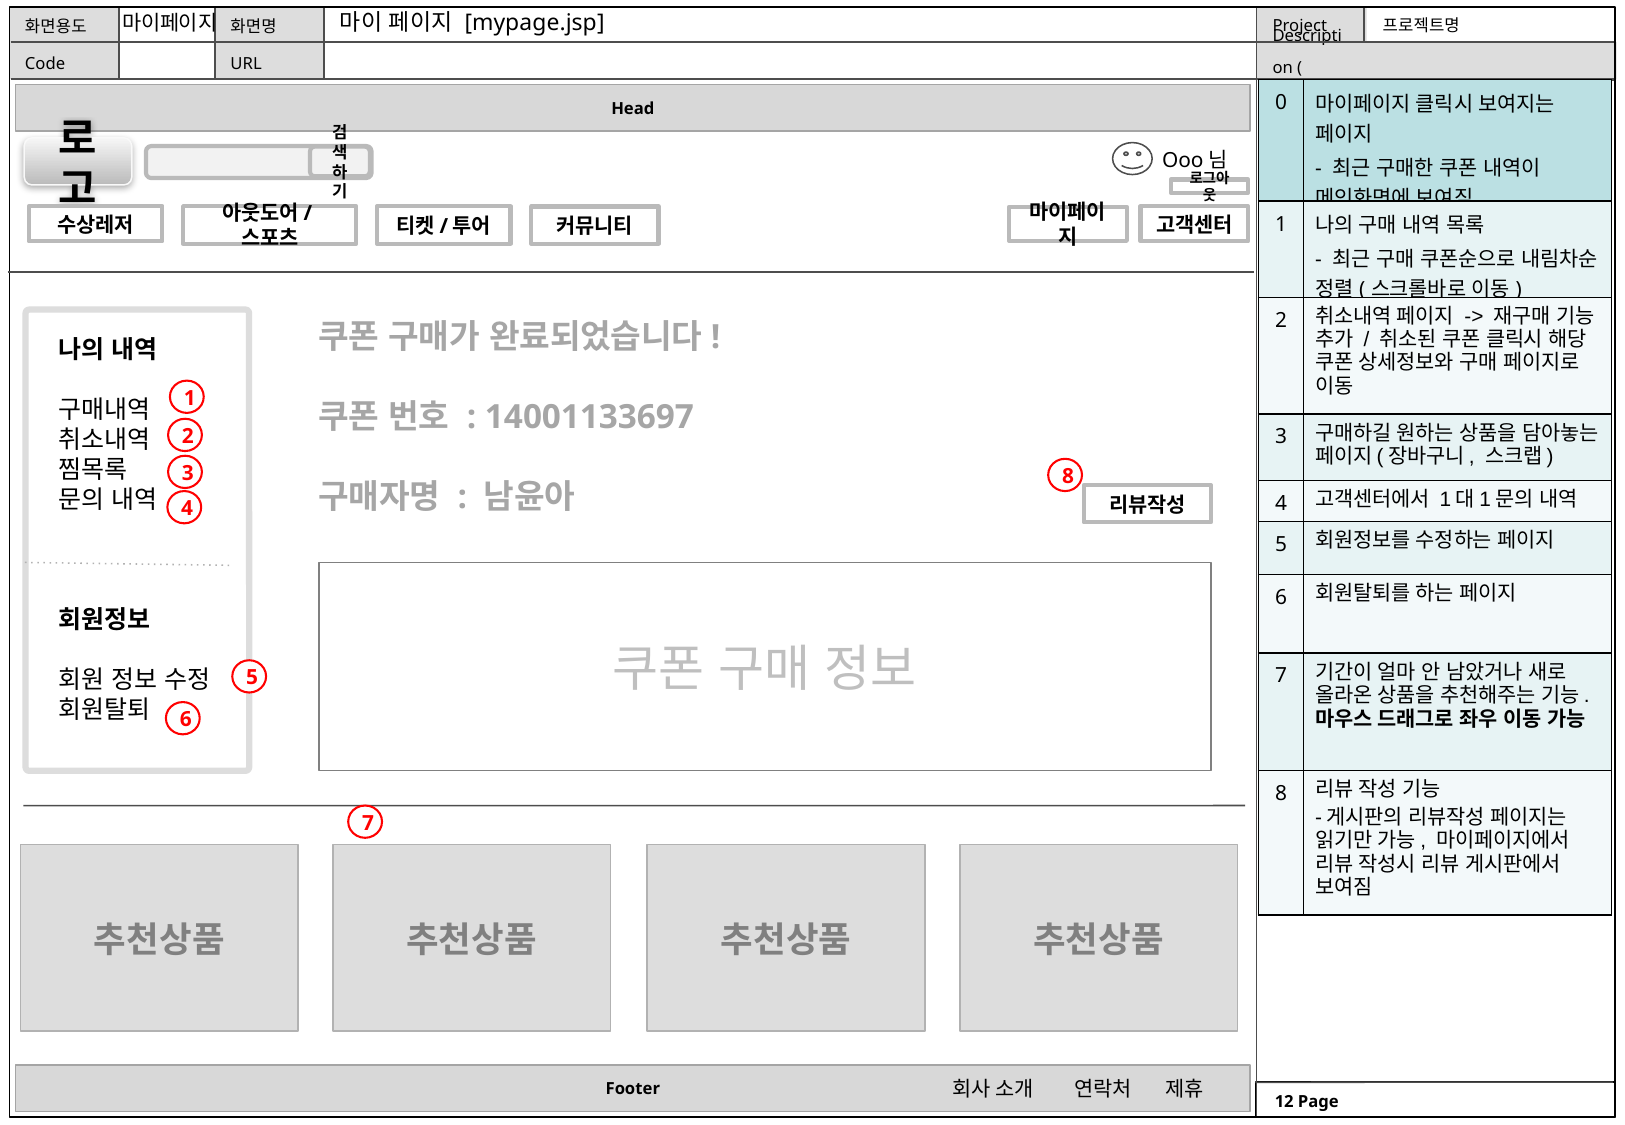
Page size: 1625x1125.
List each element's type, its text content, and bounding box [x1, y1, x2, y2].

text_box 마이페이지 [107, 2, 250, 43]
text_box 3 [168, 455, 202, 489]
text_box [25, 574, 250, 771]
text_box 7 [348, 813, 383, 838]
text_box 검색하기 [309, 146, 370, 177]
table_cell 회원탈퇴를 하는 페이지 [1304, 575, 1611, 652]
text_box 추천상품 [332, 844, 611, 1032]
table_cell 6 [1259, 575, 1303, 652]
text_box 추천상품 [959, 844, 1238, 1032]
text_box 로고 [24, 137, 132, 185]
table_cell 고객센터에서 1대1문의 내역 [1304, 481, 1611, 521]
table_cell 4 [1259, 481, 1303, 521]
text_box 마이페이지 [1008, 206, 1127, 241]
text_box 6 [165, 702, 200, 735]
text_box 나의 내역 구매내역 취소내역 찜목록 문의 내역 회원정보 회원 정보 수정 회원탈퇴 [43, 326, 305, 761]
text_box 5 [232, 660, 267, 693]
text_box Ooo님 [1147, 138, 1253, 204]
text_box 마이 페이지 [mypage.jsp] [324, 0, 872, 43]
table_cell 회원정보를 수정하는 페이지 [1304, 522, 1611, 574]
text_box 티켓/투어 [376, 206, 511, 244]
text_box [25, 309, 250, 561]
table_cell 3 [1259, 415, 1303, 480]
table_cell 취소내역 페이지 -> 재구매 기능 추가 / 취소된 쿠폰 클릭시 해당 쿠폰 상세정보와 구매 페이지로 이동 [1304, 298, 1611, 413]
text_box [145, 146, 372, 179]
table_cell 나의 구매 내역 목록 - 최근 구매 쿠폰순으로 내림차순 정렬(스크롤바로 이동) [1304, 202, 1611, 297]
text_box 수상레저 [28, 206, 163, 242]
text_box 쿠폰 구매 정보 [318, 562, 1211, 771]
text_box 로그아웃 [1170, 179, 1249, 193]
table_cell 구매하길 원하는 상품을 담아놓는 페이지(장바구니, 스크랩) [1304, 415, 1611, 480]
text_box 추천상품 [647, 844, 925, 1032]
text_box 고객센터 [1140, 206, 1249, 242]
text_box 회사 소개 연락처 제휴 [925, 1066, 1360, 1109]
table_cell 7 [1259, 654, 1303, 770]
text_box 8 [1048, 458, 1083, 492]
table_header 마이페이지 클릭시 보여지는 페이지 - 최근 구매한 쿠폰 내역이 메인화면에 보여짐 [1304, 80, 1611, 200]
table_cell 리뷰 작성 기능 -게시판의 리뷰작성 페이지는 읽기만 가능, 마이페이지에서 리뷰 작성시 리뷰 게시판에서 보여짐 [1304, 771, 1611, 914]
text_box 쿠폰 구매가 완료되었습니다! 쿠폰 번호 : 14001133697 구매자명 : 남윤아 [303, 307, 1082, 523]
text_box 커뮤니티 [531, 206, 659, 244]
text_box 2 [168, 418, 202, 452]
table_cell 기간이 얼마 안 남았거나 새로 올라온 상품을 추천해주는 기능. 마우스 드래그로 좌우 이동 가능 [1304, 654, 1611, 770]
table_cell 8 [1259, 771, 1303, 914]
text_box 리뷰작성 [1083, 485, 1211, 523]
text_box 아웃도어/스포츠 [183, 206, 357, 244]
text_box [24, 562, 233, 566]
text_box 1 [169, 380, 204, 413]
text_box 추천상품 [20, 844, 299, 1032]
text_box [1112, 142, 1147, 175]
table_cell 5 [1259, 522, 1303, 574]
text_box 4 [167, 491, 202, 524]
table_cell 1 [1259, 202, 1303, 297]
table_cell 2 [1259, 298, 1303, 413]
table_header 0 [1259, 80, 1303, 200]
